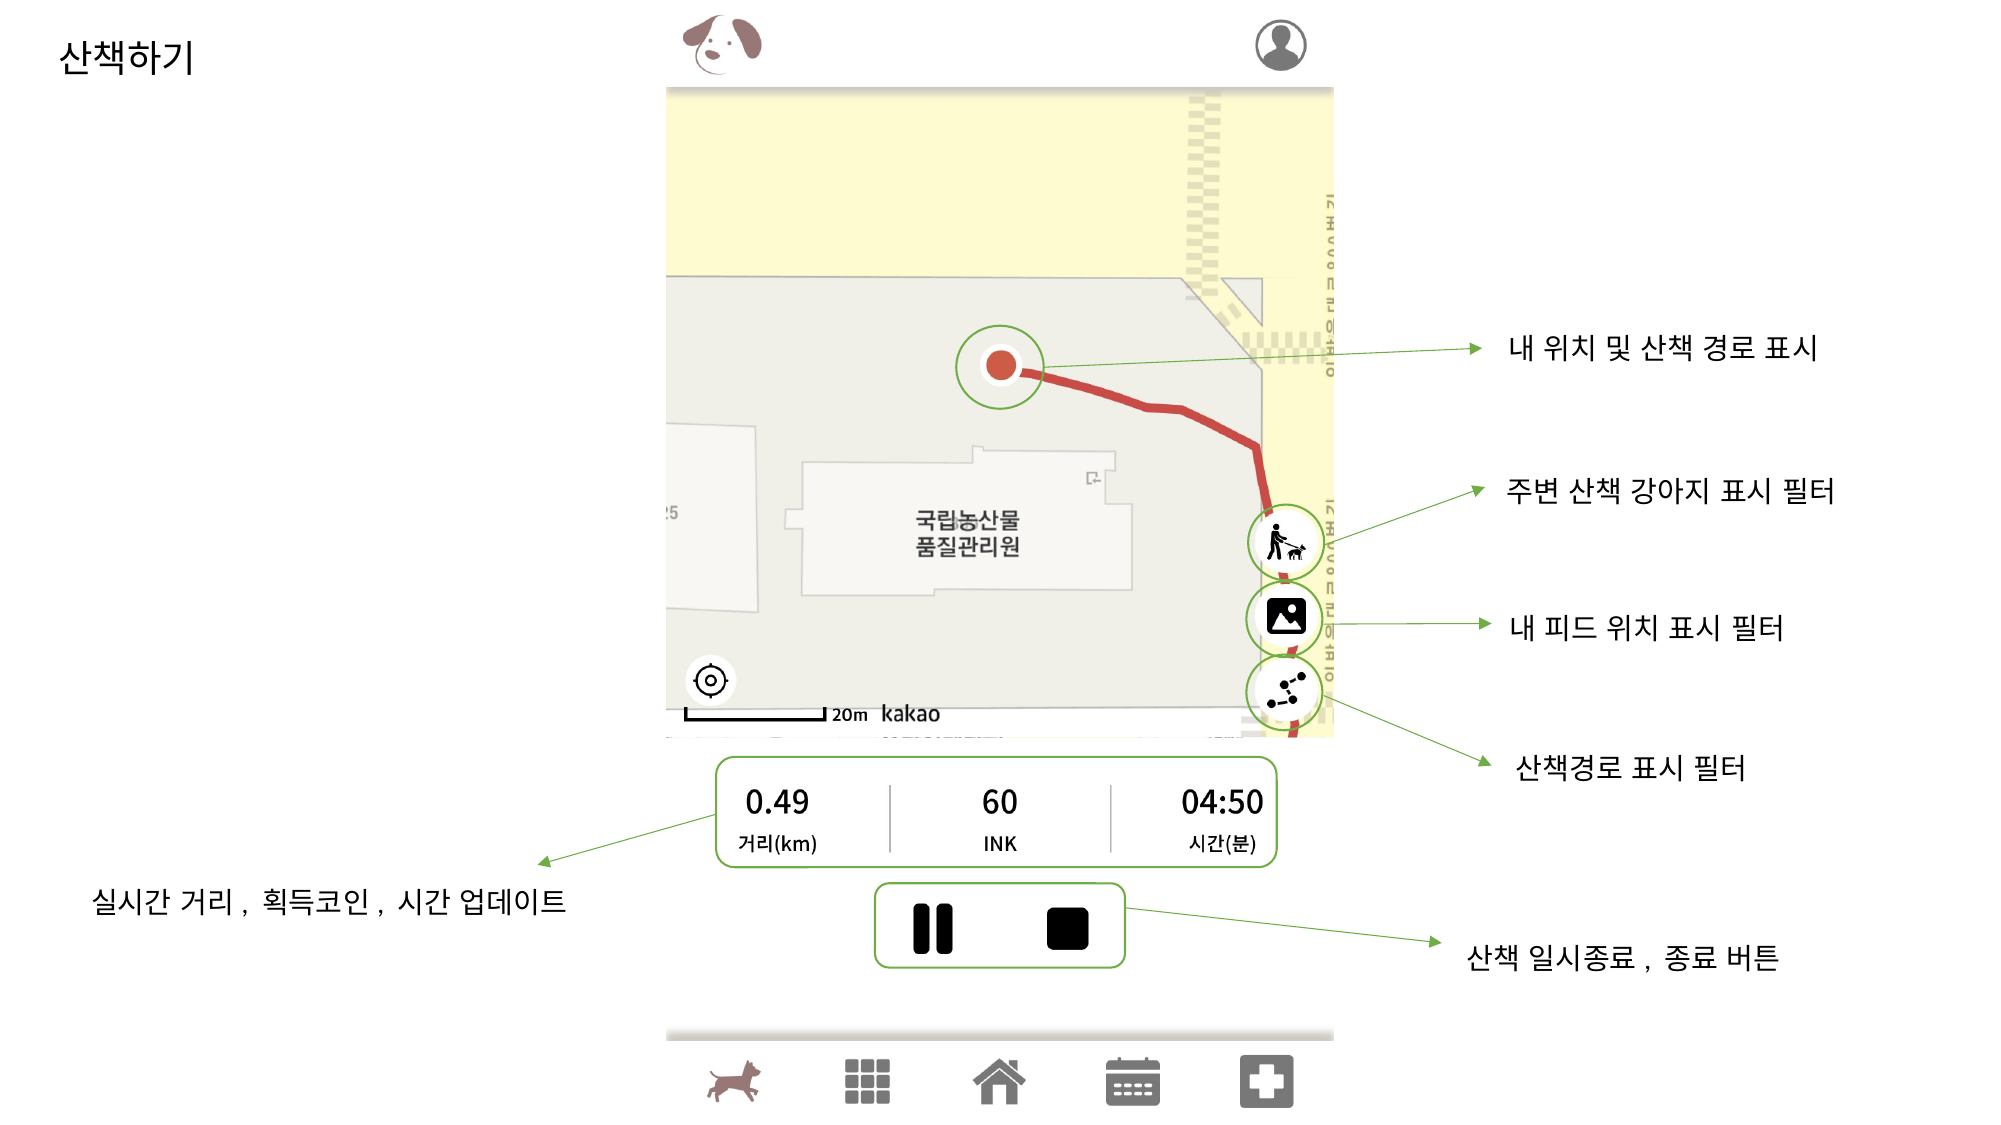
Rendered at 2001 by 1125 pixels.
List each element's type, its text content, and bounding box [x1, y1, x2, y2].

text_box 산책하기 [43, 27, 212, 88]
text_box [1323, 695, 1492, 766]
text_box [537, 814, 717, 865]
text_box 내 피드 위치 표시 필터 [1494, 603, 1801, 653]
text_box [1124, 907, 1442, 943]
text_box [1323, 486, 1485, 546]
text_box 산책 일시종료, 종료 버튼 [1452, 933, 1797, 983]
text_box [1043, 348, 1483, 368]
text_box 주변 산책 강아지 표시 필터 [1491, 465, 1852, 516]
picture [666, 0, 1334, 1125]
text_box 내 위치 및 산책 경로 표시 [1493, 322, 1835, 373]
text_box 산책경로 표시 필터 [1500, 742, 1763, 793]
text_box 실시간 거리, 획득코인, 시간 업데이트 [76, 877, 583, 927]
